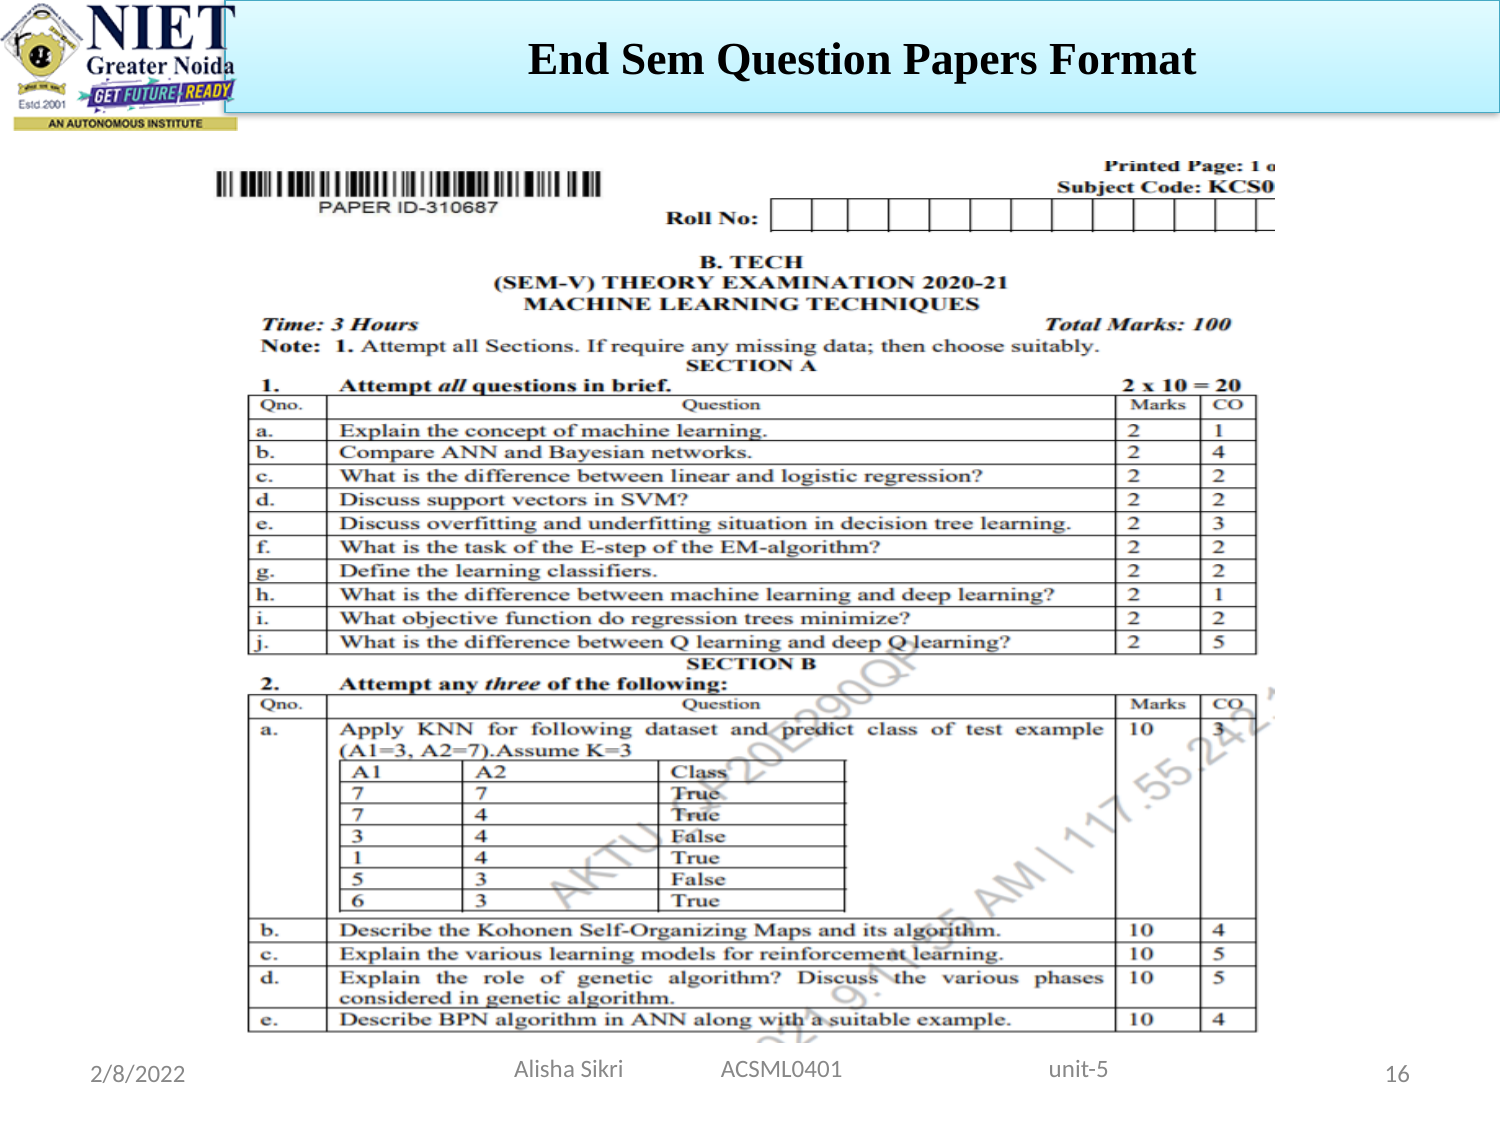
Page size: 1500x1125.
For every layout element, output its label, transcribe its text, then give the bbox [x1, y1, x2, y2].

slide_number ‹#› [1074, 1042, 1425, 1103]
text_box End Sem Question Papers Format [224, 0, 1500, 113]
picture [212, 161, 1276, 1043]
footer Alisha Sikri ACSML0401 unit-5 [412, 1051, 1213, 1098]
picture [0, 3, 238, 131]
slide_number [75, 1042, 425, 1103]
